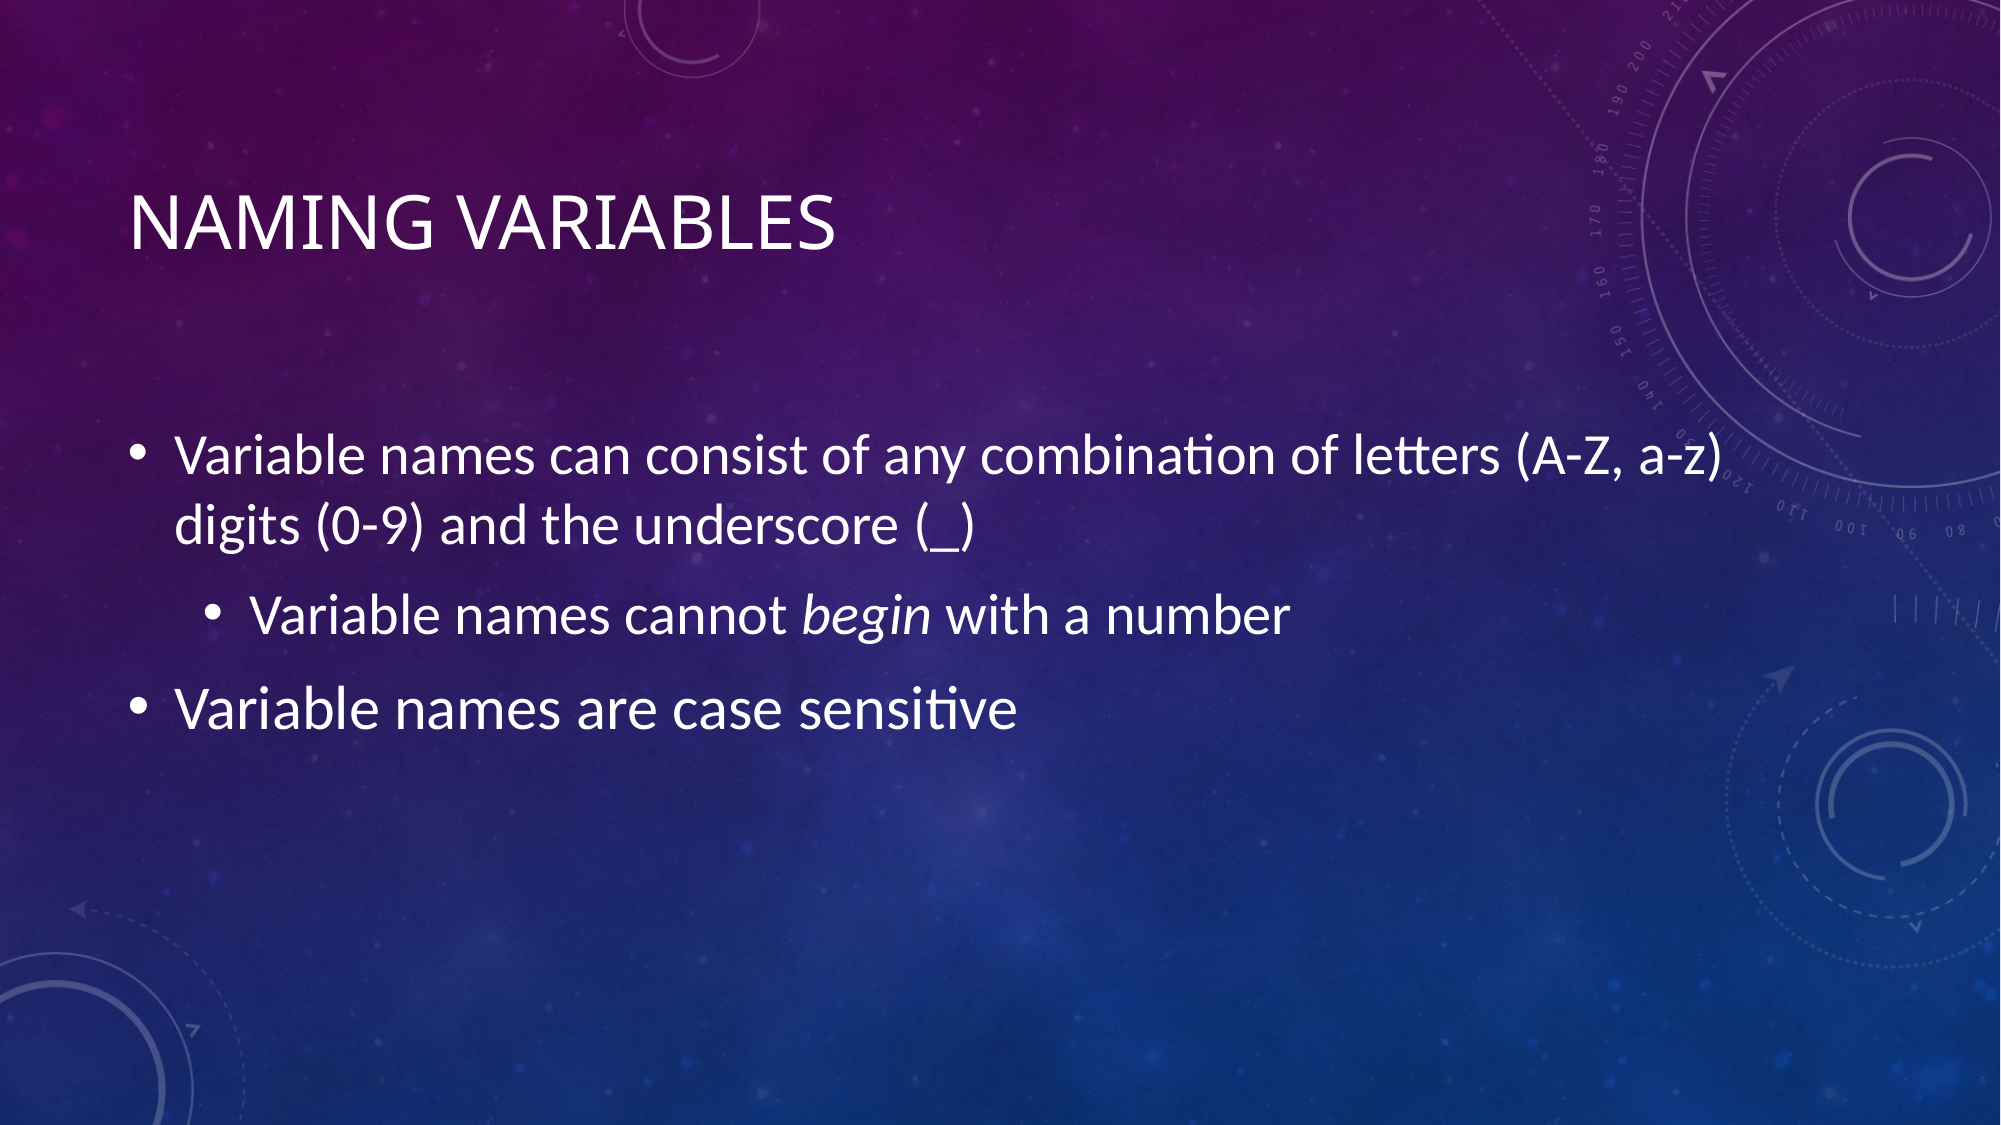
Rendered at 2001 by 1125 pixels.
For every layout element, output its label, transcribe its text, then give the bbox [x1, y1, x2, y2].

list Variable names can consist of any combination of letters (A-Z, a-z) digits (0-9) and the underscore (_) Variable names cannot begin with a number Variable names are case sensitive [112, 351, 1775, 807]
picture [0, 0, 2001, 1125]
title naming variables [112, 99, 1775, 339]
